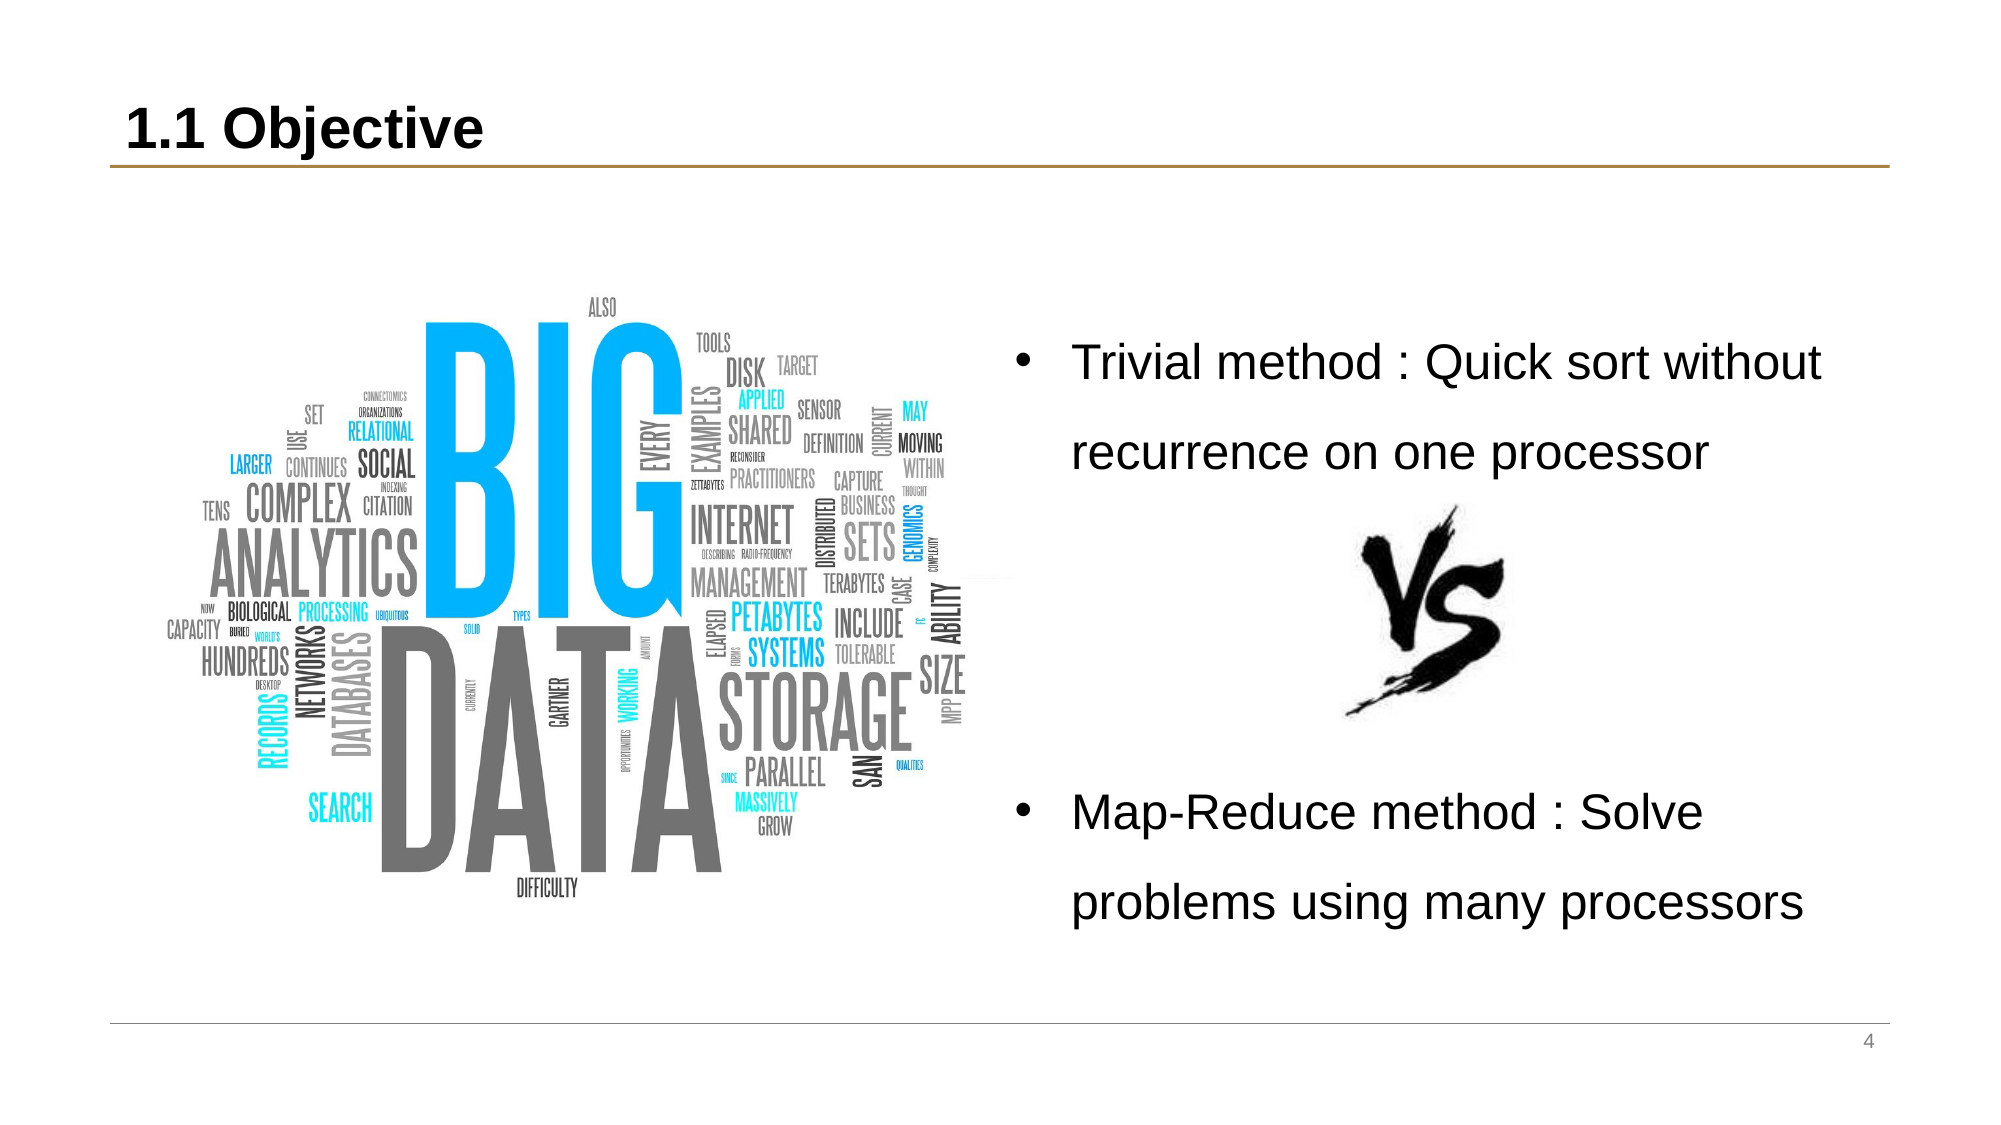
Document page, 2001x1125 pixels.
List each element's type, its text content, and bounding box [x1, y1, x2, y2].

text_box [1014, 291, 1890, 643]
picture [141, 224, 1014, 969]
slide_number 4 [1412, 1023, 1890, 1058]
title 1.1 Objective [109, 0, 1890, 169]
picture [1339, 502, 1532, 724]
